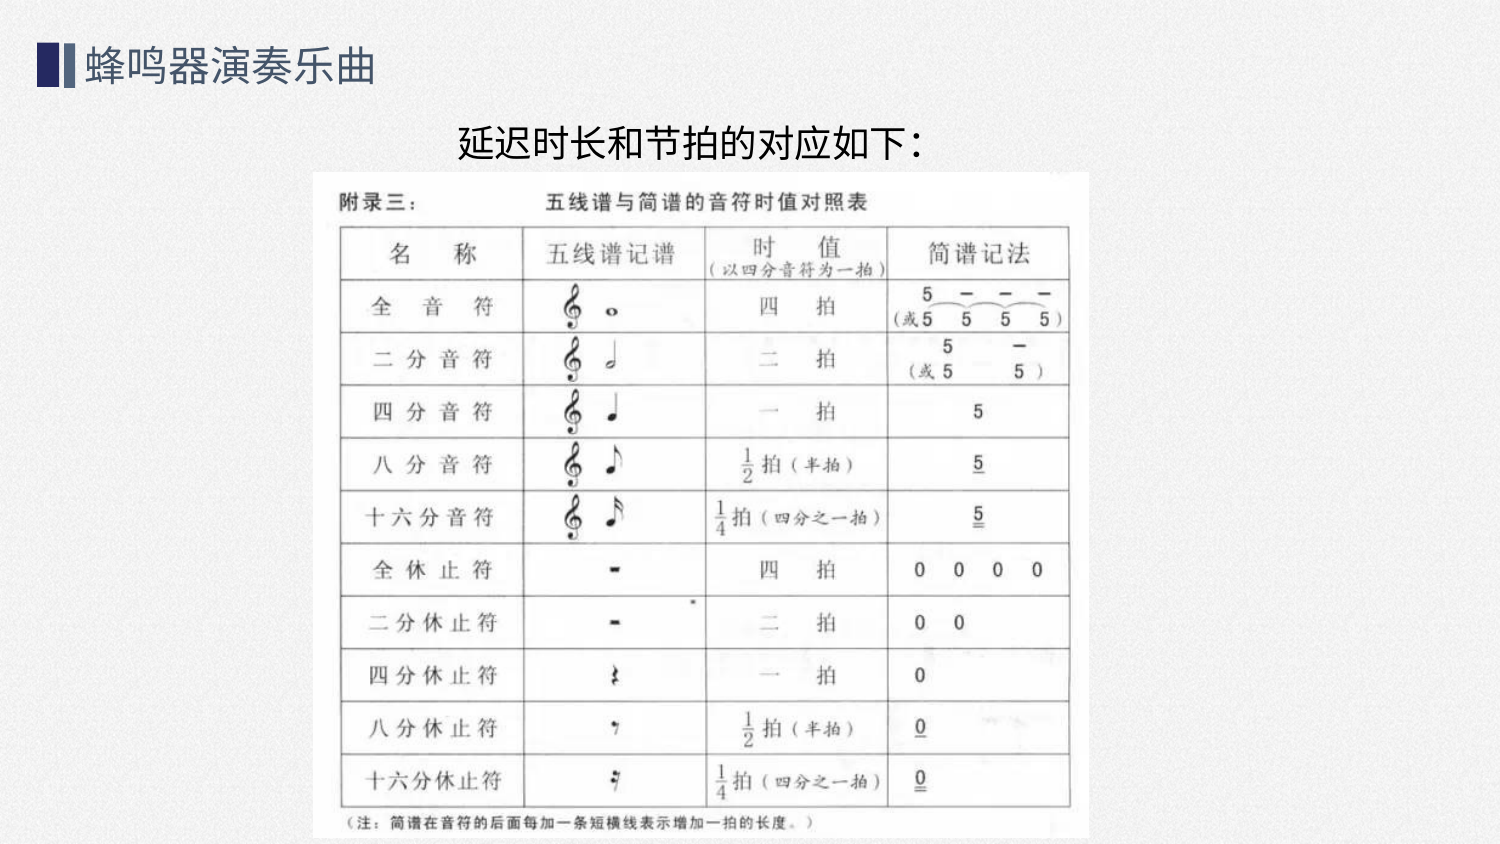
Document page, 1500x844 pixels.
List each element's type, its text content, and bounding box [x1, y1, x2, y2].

picture [0, 0, 1500, 844]
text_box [36, 42, 76, 89]
text_box 延迟时长和节拍的对应如下： [377, 113, 1024, 171]
text_box 蜂鸣器演奏乐曲 [70, 32, 393, 97]
